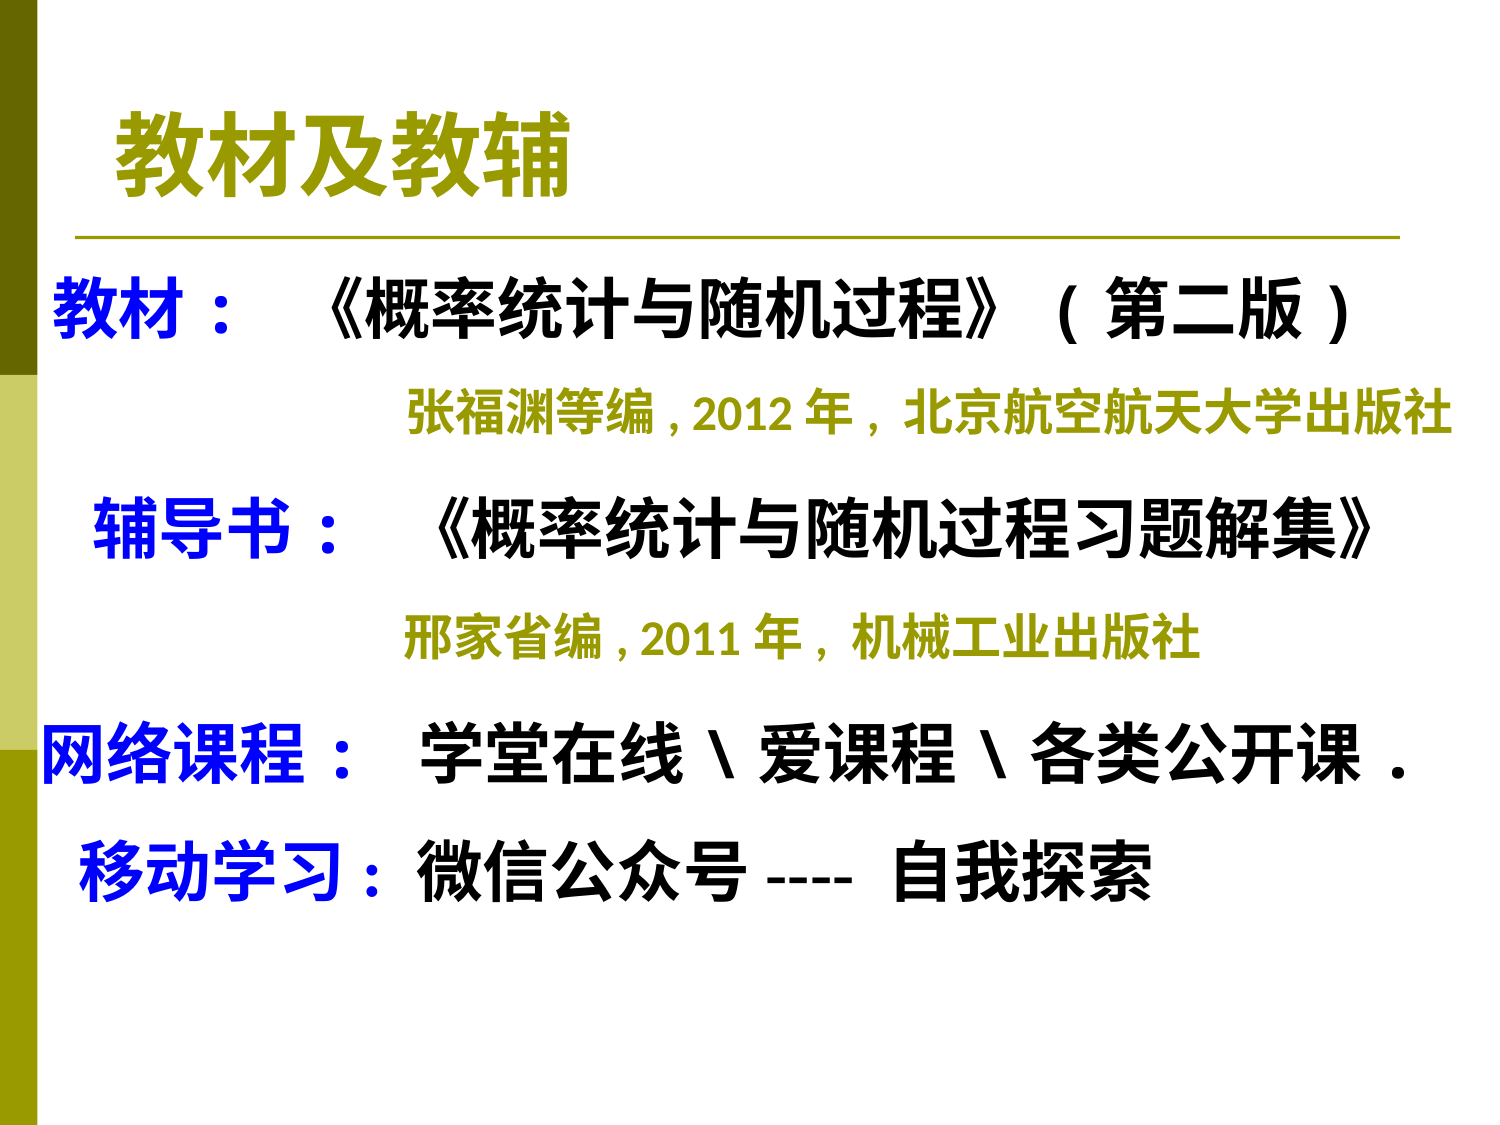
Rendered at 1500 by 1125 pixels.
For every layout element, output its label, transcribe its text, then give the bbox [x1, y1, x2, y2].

text_box 移动学习: 微信公众号---- 自我探索 [63, 822, 1185, 917]
text_box 网络课程: 学堂在线\爱课程\各类公开课. [24, 704, 1434, 799]
text_box 邢家省编, 2011年, 机械工业出版社 [389, 597, 1228, 673]
text_box 教材及教辅 [100, 90, 644, 232]
text_box 辅导书: 《概率统计与随机过程习题解集》 [77, 479, 1436, 575]
text_box 张福渊等编, 2012年, 北京航空航天大学出版社 [390, 373, 1480, 449]
text_box 教材: 《概率统计与随机过程》(第二版) [37, 259, 1455, 354]
